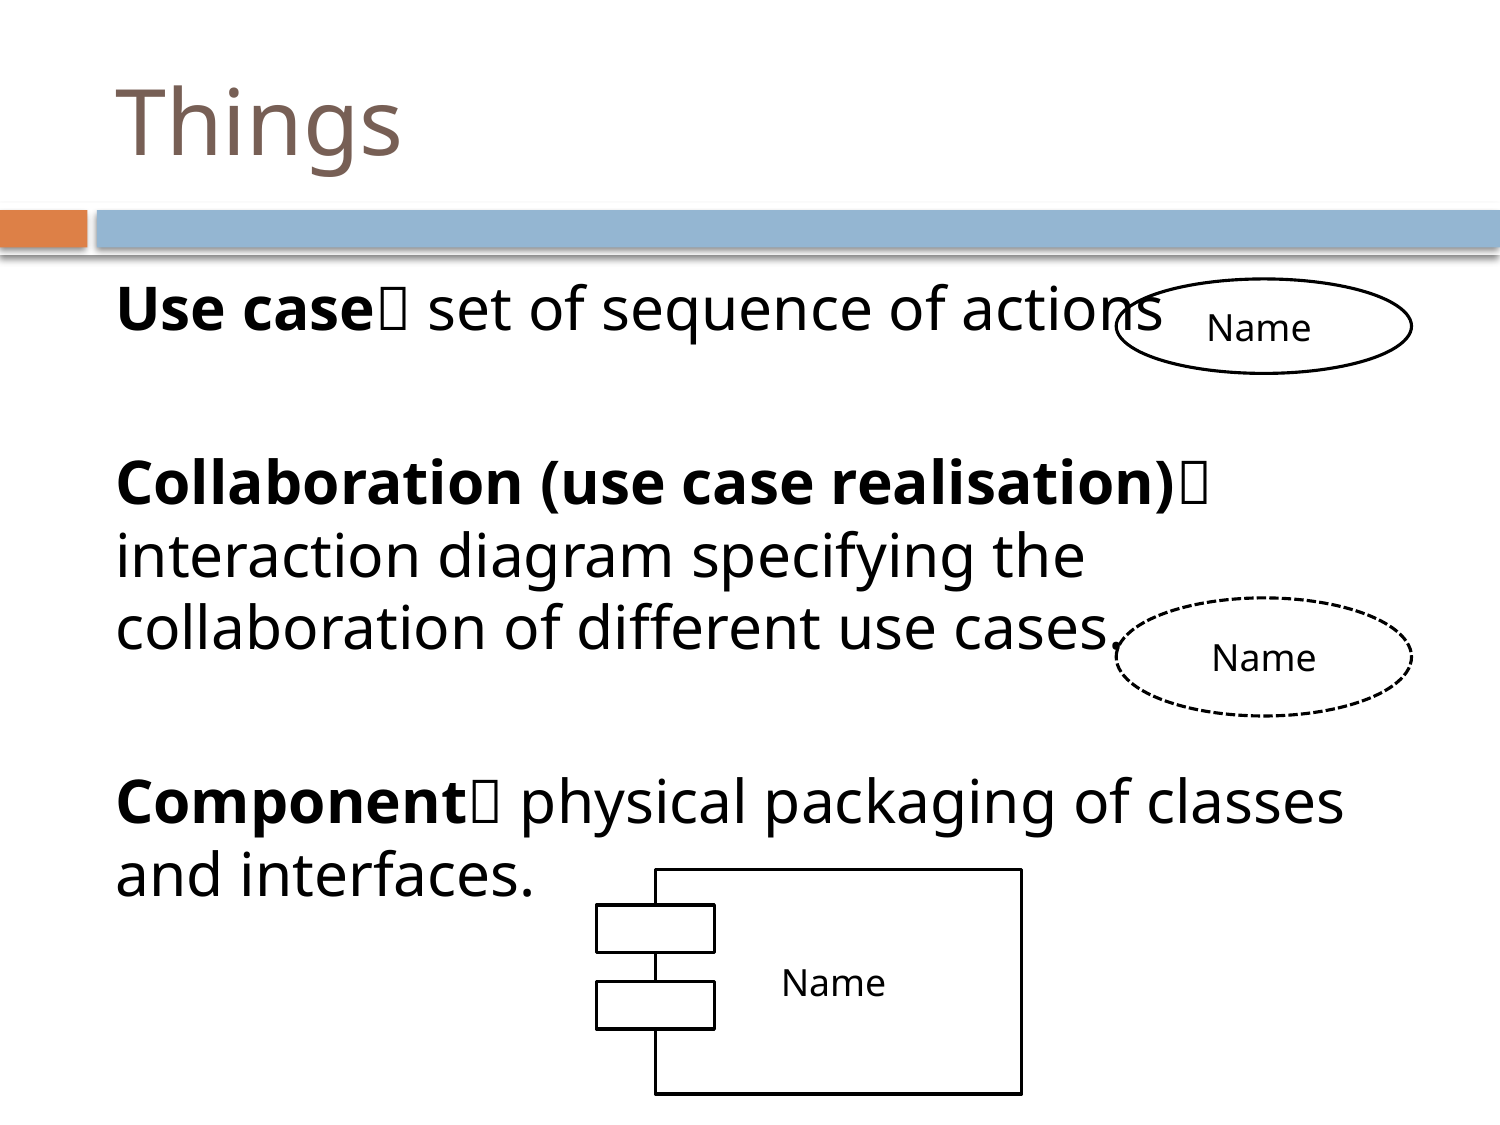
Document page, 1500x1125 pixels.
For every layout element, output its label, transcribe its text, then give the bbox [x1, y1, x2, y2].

text_box [595, 980, 716, 1031]
text_box Name [654, 868, 1023, 1096]
text_box Name [1114, 277, 1414, 375]
title Things [100, 37, 1438, 200]
text_box [595, 903, 716, 954]
text_box Name [1114, 596, 1414, 718]
list Use case set of sequence of actions Collaboration (use case realisation) interaction diagram specifying the collaboration of different use cases. Component physical packaging of classes and interfaces. [100, 262, 1438, 1000]
